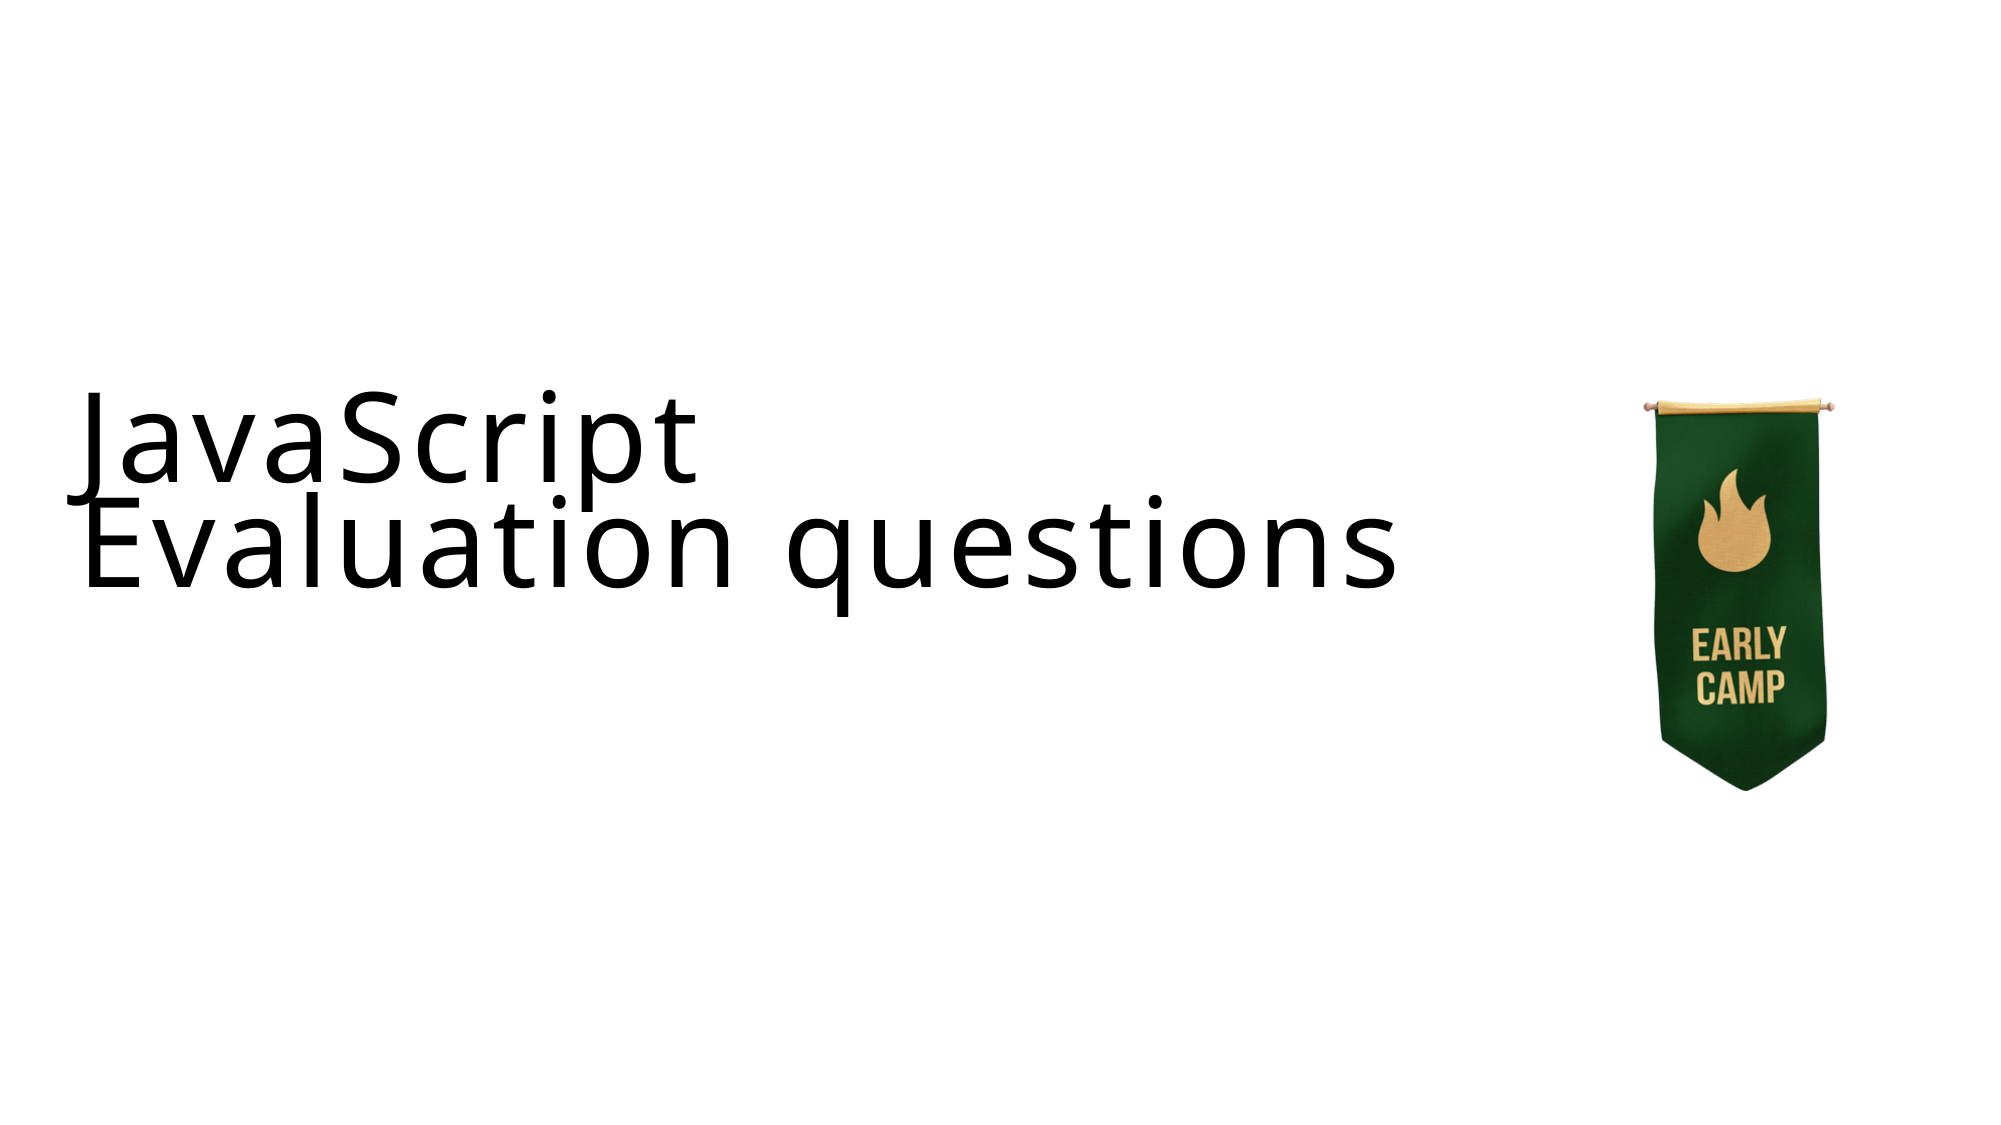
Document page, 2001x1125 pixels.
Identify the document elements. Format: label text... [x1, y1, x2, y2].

picture [1537, 395, 1940, 797]
text_box JavaScript Evaluation questions [60, 395, 1537, 620]
